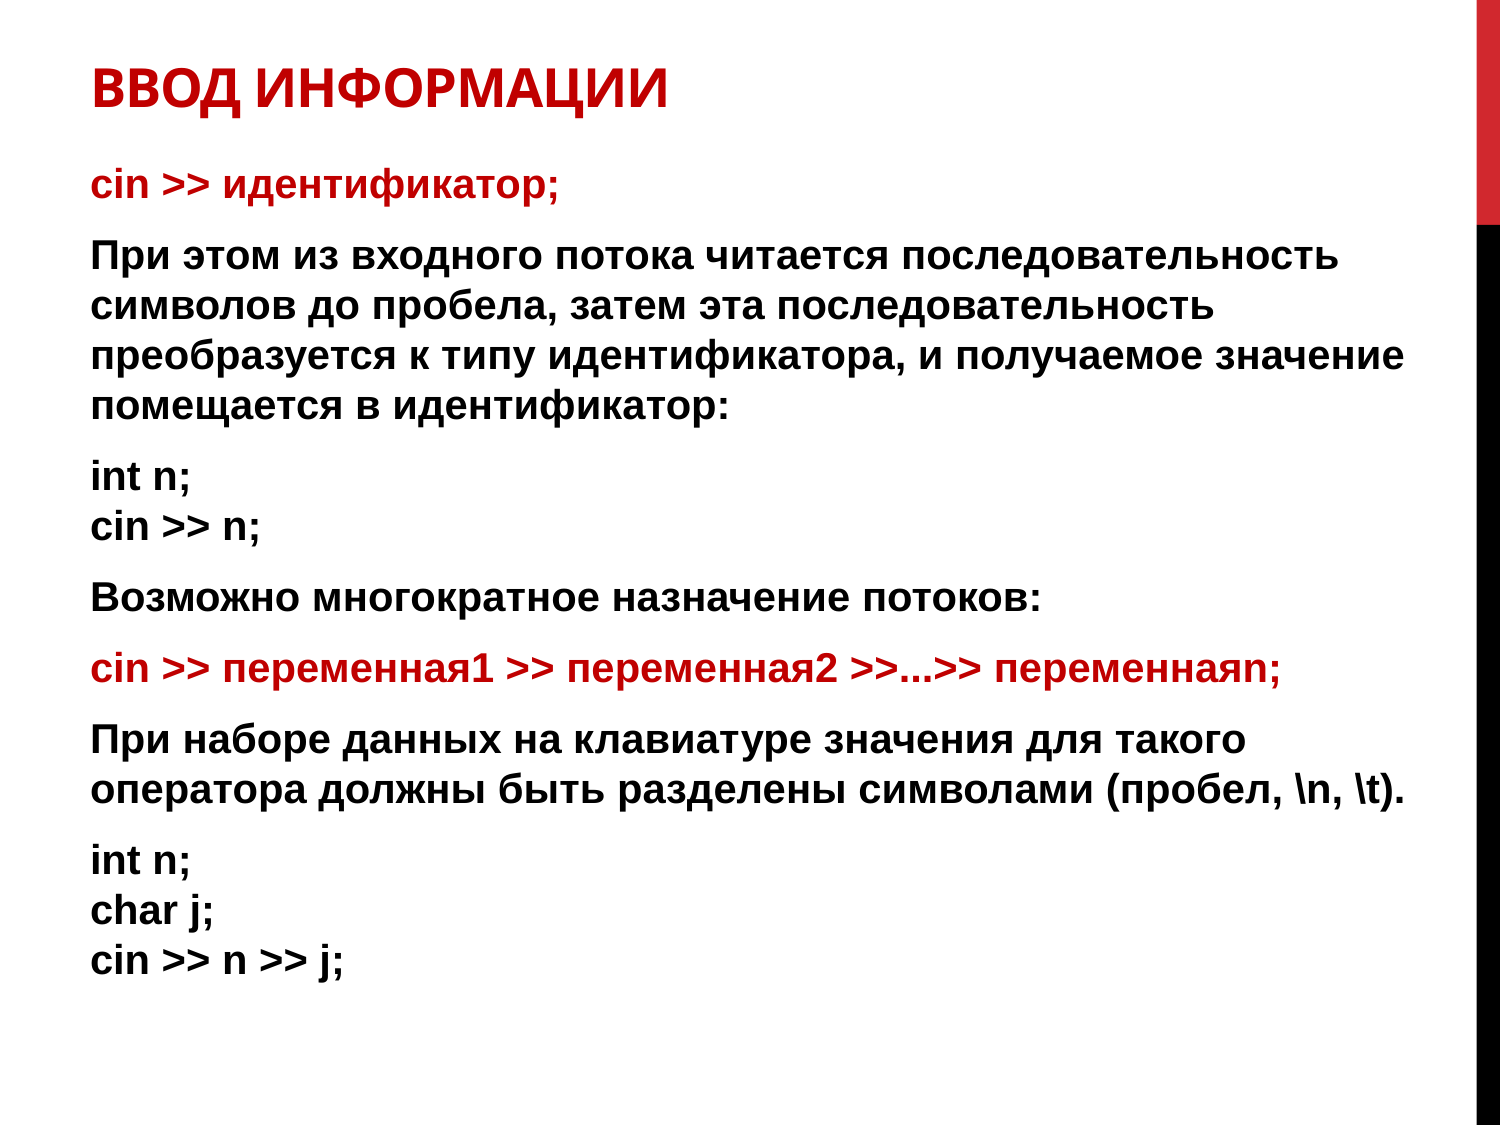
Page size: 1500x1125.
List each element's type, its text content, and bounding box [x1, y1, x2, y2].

list cin >> идентификатор; При этом из входного потока читается последовательность символов до пробела, затем эта последовательность преобразуется к типу идентификатора, и получаемое значение помещается в идентификатор: int n; cin >> n; Возможно многократное назначение потоков: cin >> переменная1 >> переменная2 >>...>> переменнаяn; При наборе данных на клавиатуре значения для такого оператора должны быть разделены символами (пробел, \n, \t). int n; char j; cin >> n >> j; [75, 149, 1425, 1083]
title Ввод информации [75, 45, 1425, 126]
